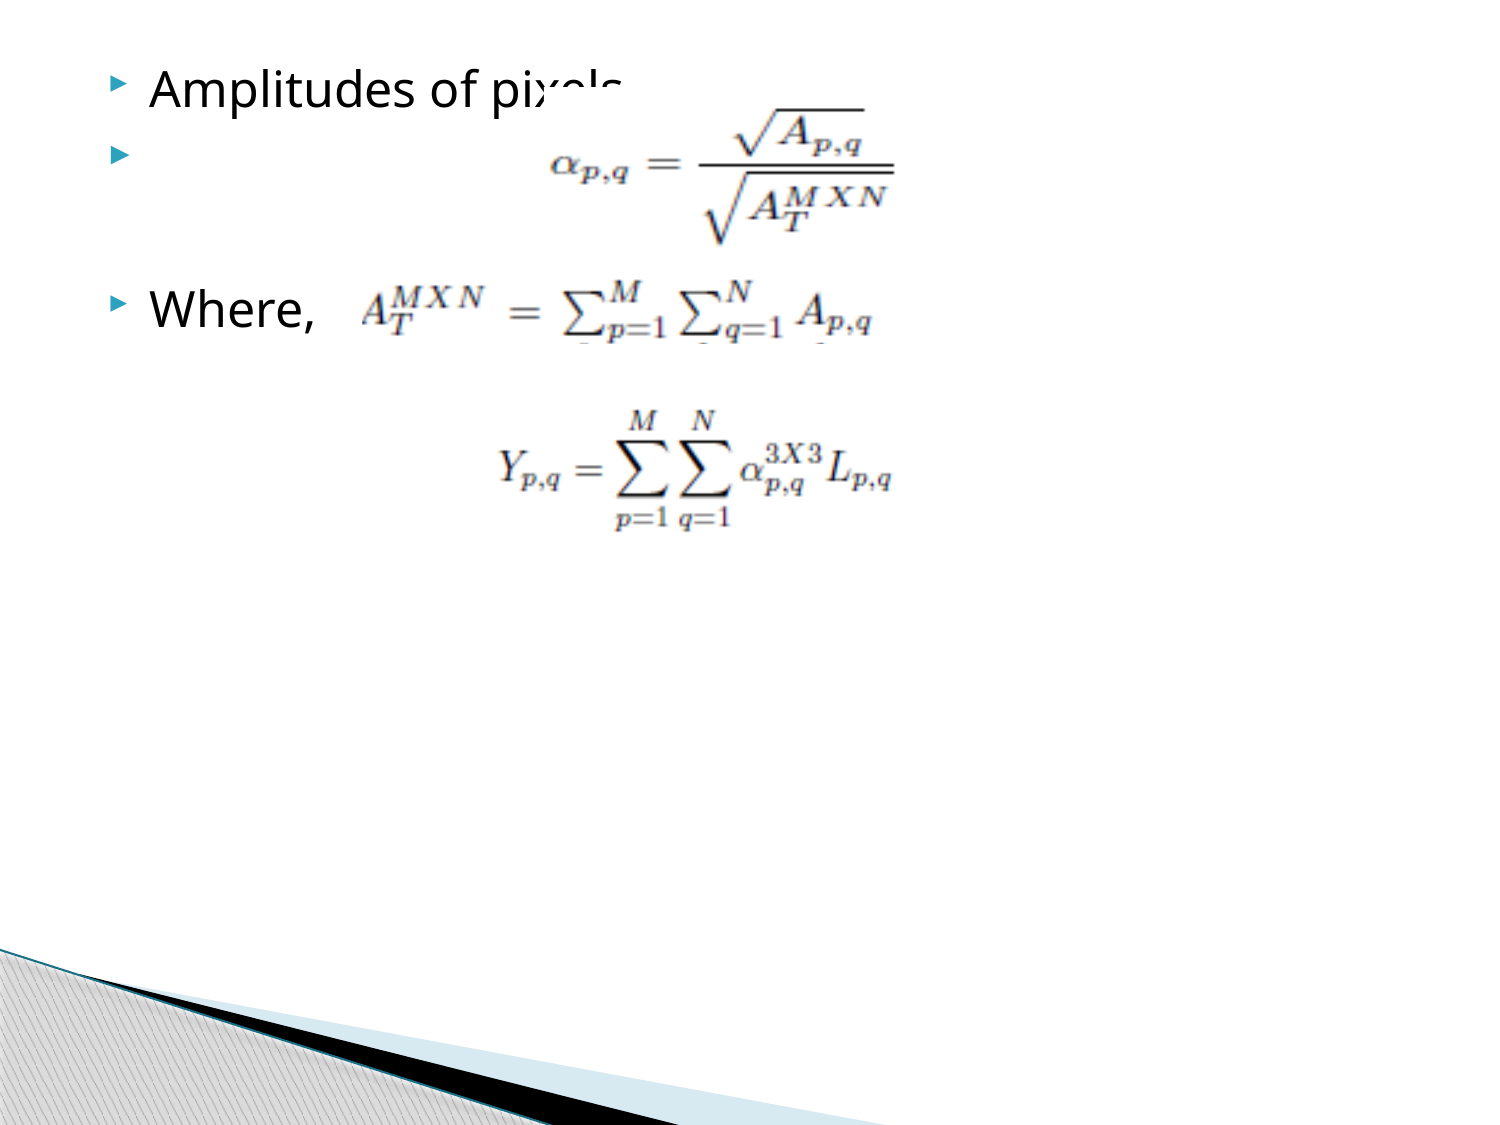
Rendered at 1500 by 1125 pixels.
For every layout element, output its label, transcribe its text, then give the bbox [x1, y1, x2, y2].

list Amplitudes of pixels, Where, [75, 50, 1425, 986]
picture [443, 372, 957, 558]
picture [362, 87, 957, 345]
